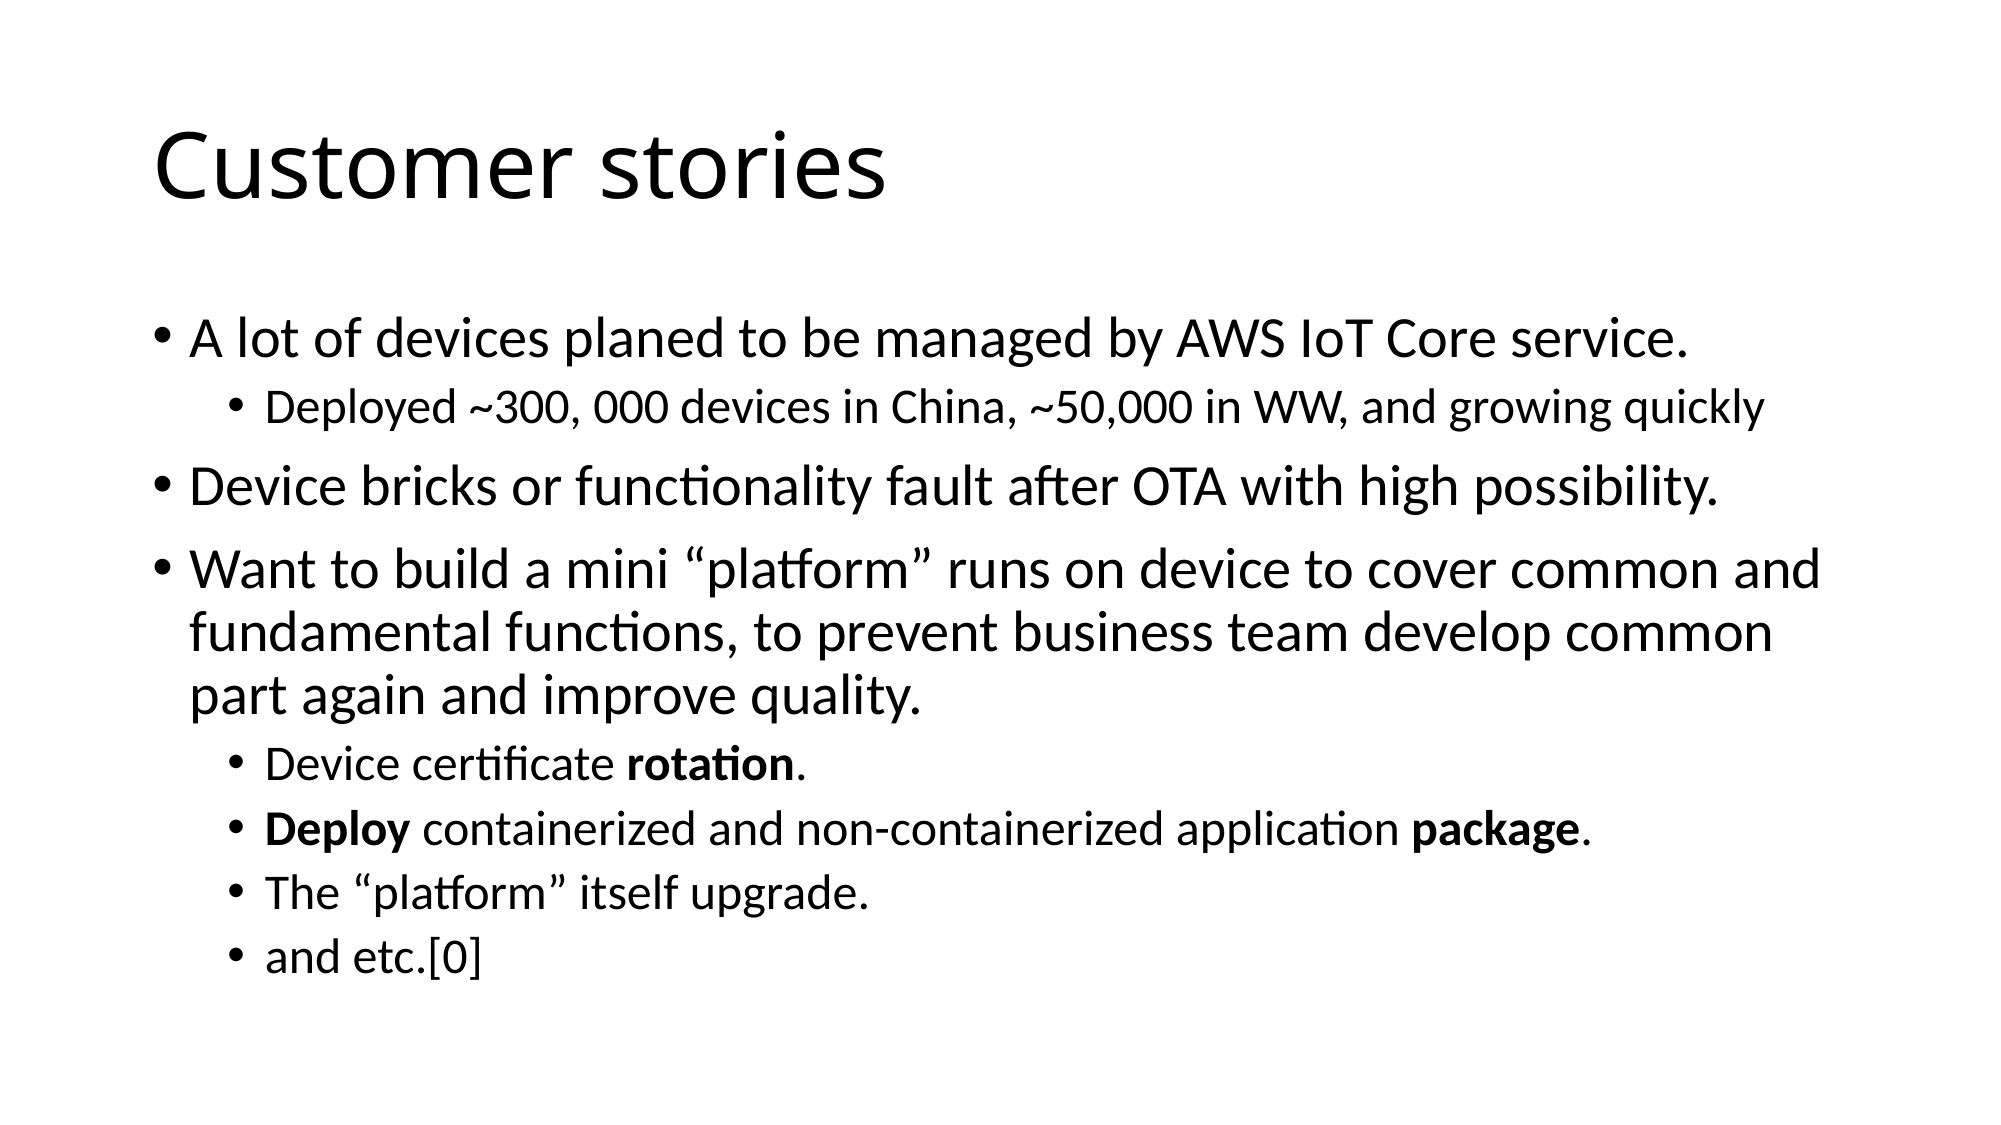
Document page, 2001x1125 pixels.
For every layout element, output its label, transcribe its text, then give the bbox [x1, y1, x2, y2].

list A lot of devices planed to be managed by AWS IoT Core service. Deployed ~300, 000 devices in China, ~50,000 in WW, and growing quickly Device bricks or functionality fault after OTA with high possibility. Want to build a mini “platform” runs on device to cover common and fundamental functions, to prevent business team develop common part again and improve quality. Device certificate rotation. Deploy containerized and non-containerized application package. The “platform” itself upgrade. and etc.[0] [137, 299, 1863, 1014]
title Customer stories [137, 59, 1863, 278]
